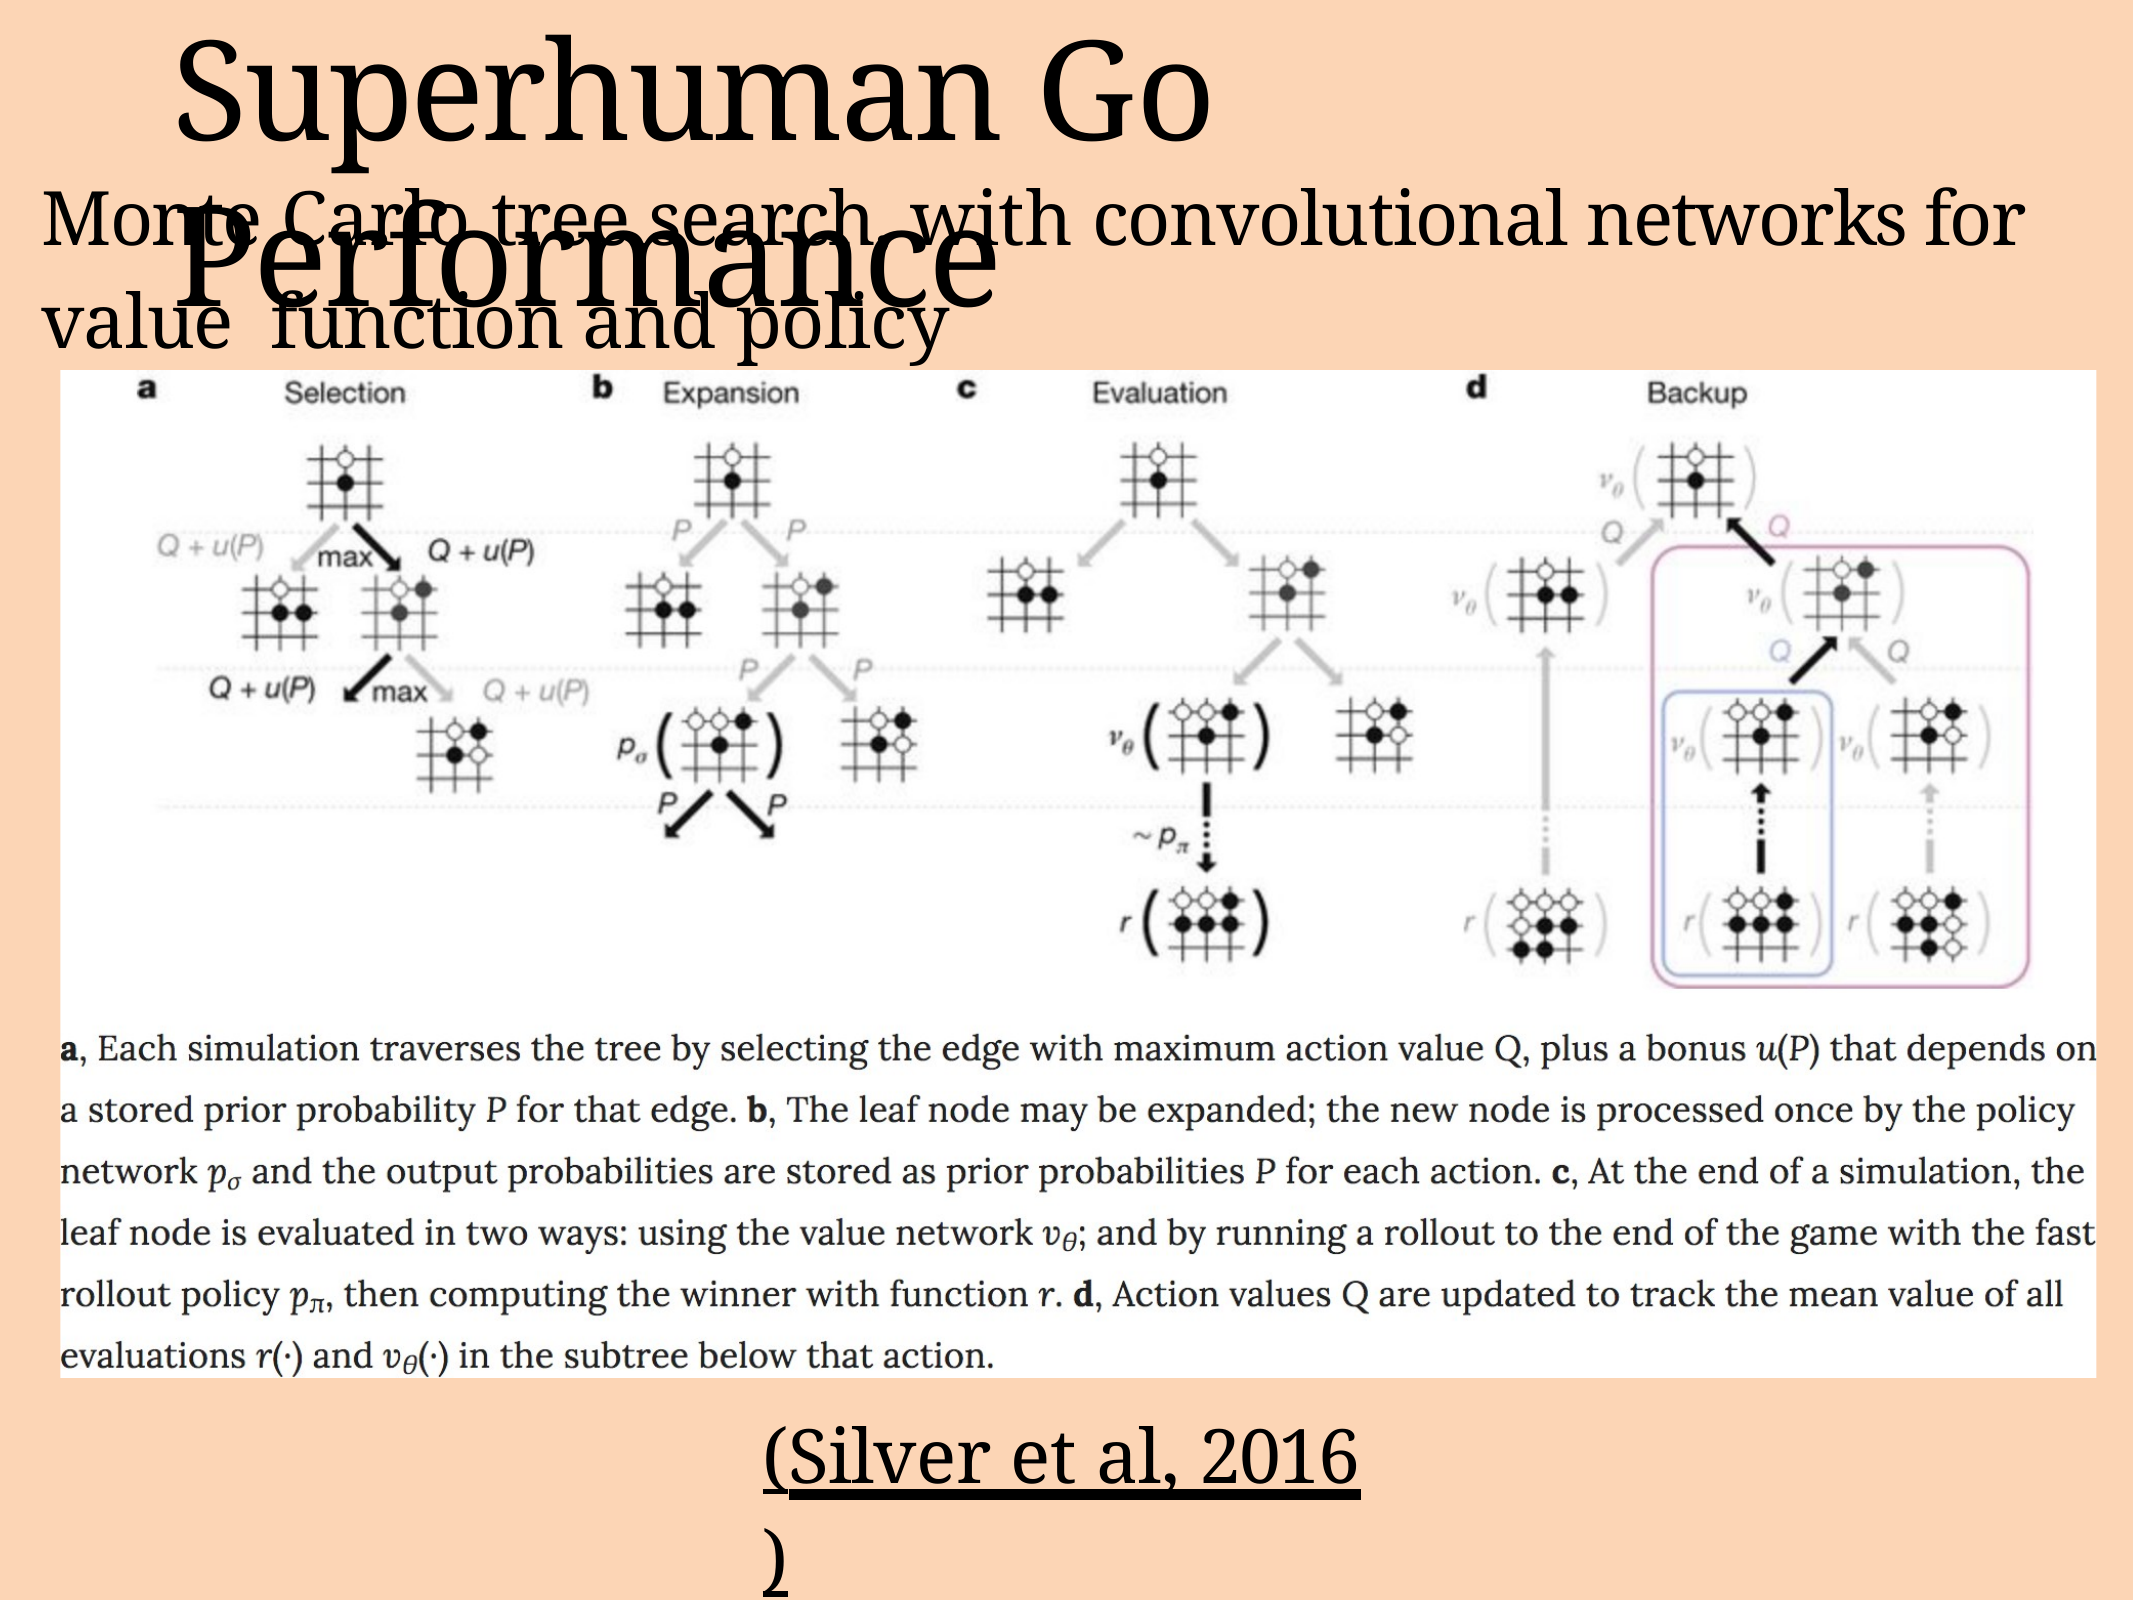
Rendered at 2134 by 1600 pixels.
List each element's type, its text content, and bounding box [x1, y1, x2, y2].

text_box [60, 370, 2097, 1378]
text_box (Silver et al, 2016) [760, 1406, 1373, 1600]
text_box Superhuman Go Performance [170, 0, 1961, 154]
text_box Monte Carlo tree search, with convolutional networks for value function and policy [39, 154, 2110, 364]
